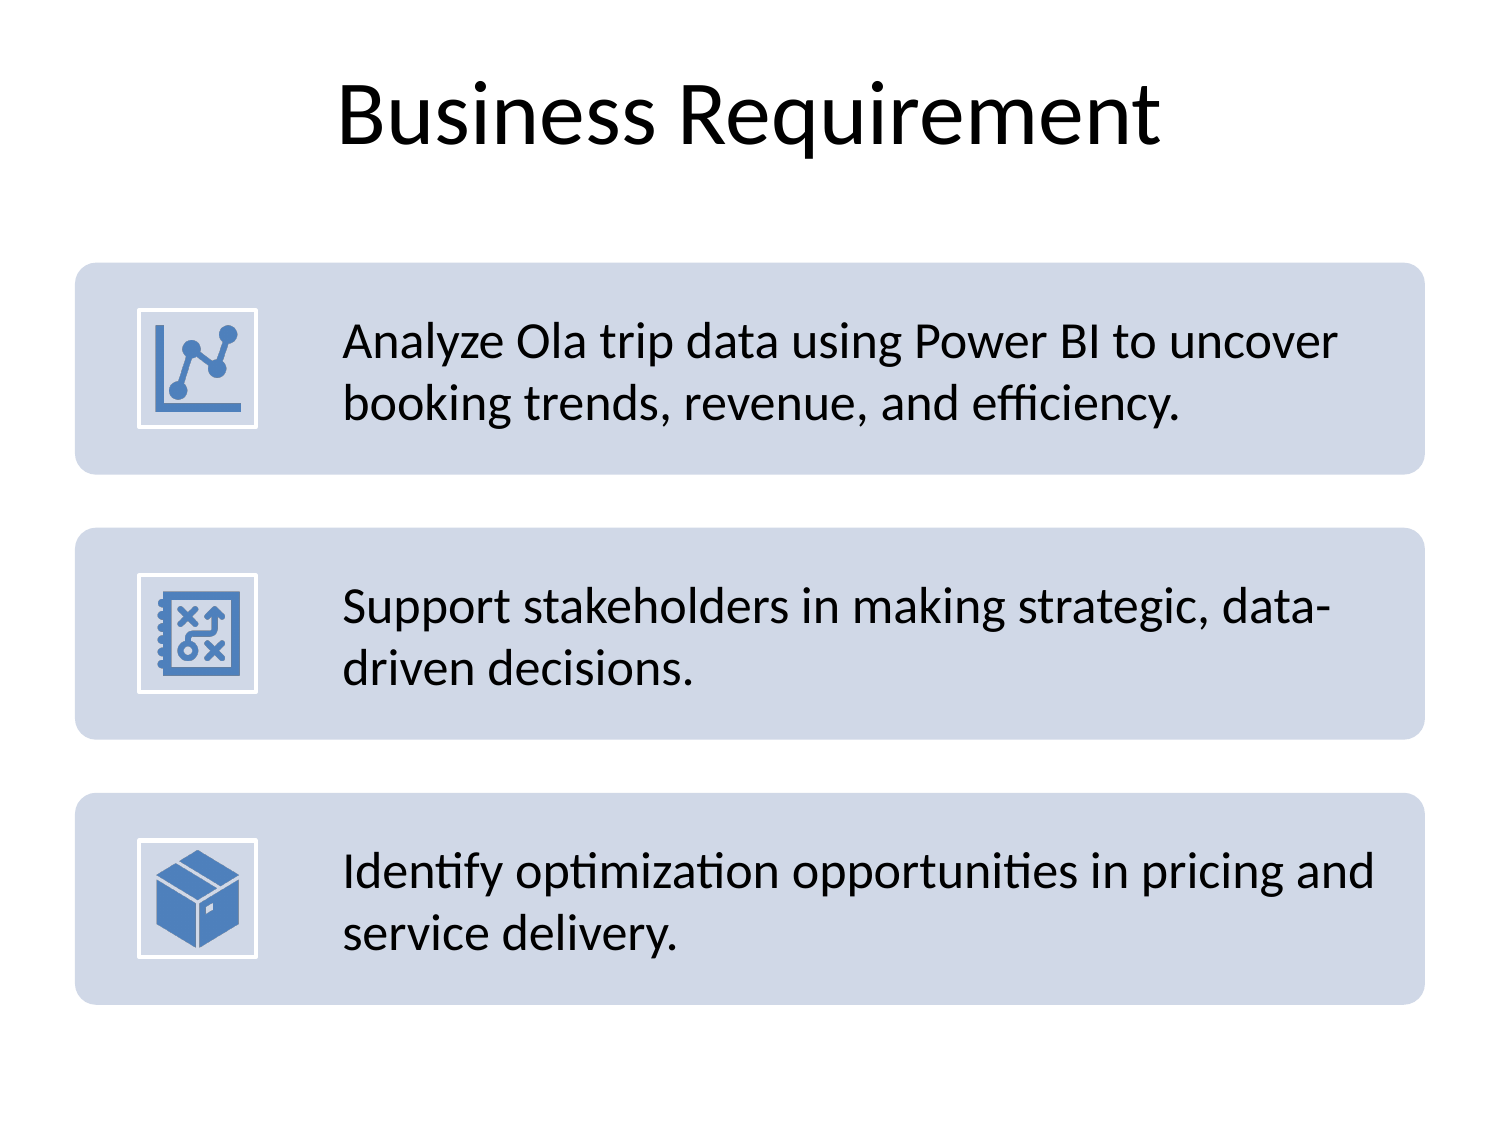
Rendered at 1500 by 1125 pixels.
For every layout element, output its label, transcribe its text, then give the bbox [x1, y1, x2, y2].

text_box Business Requirement [74, 45, 1425, 233]
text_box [74, 262, 1426, 1006]
